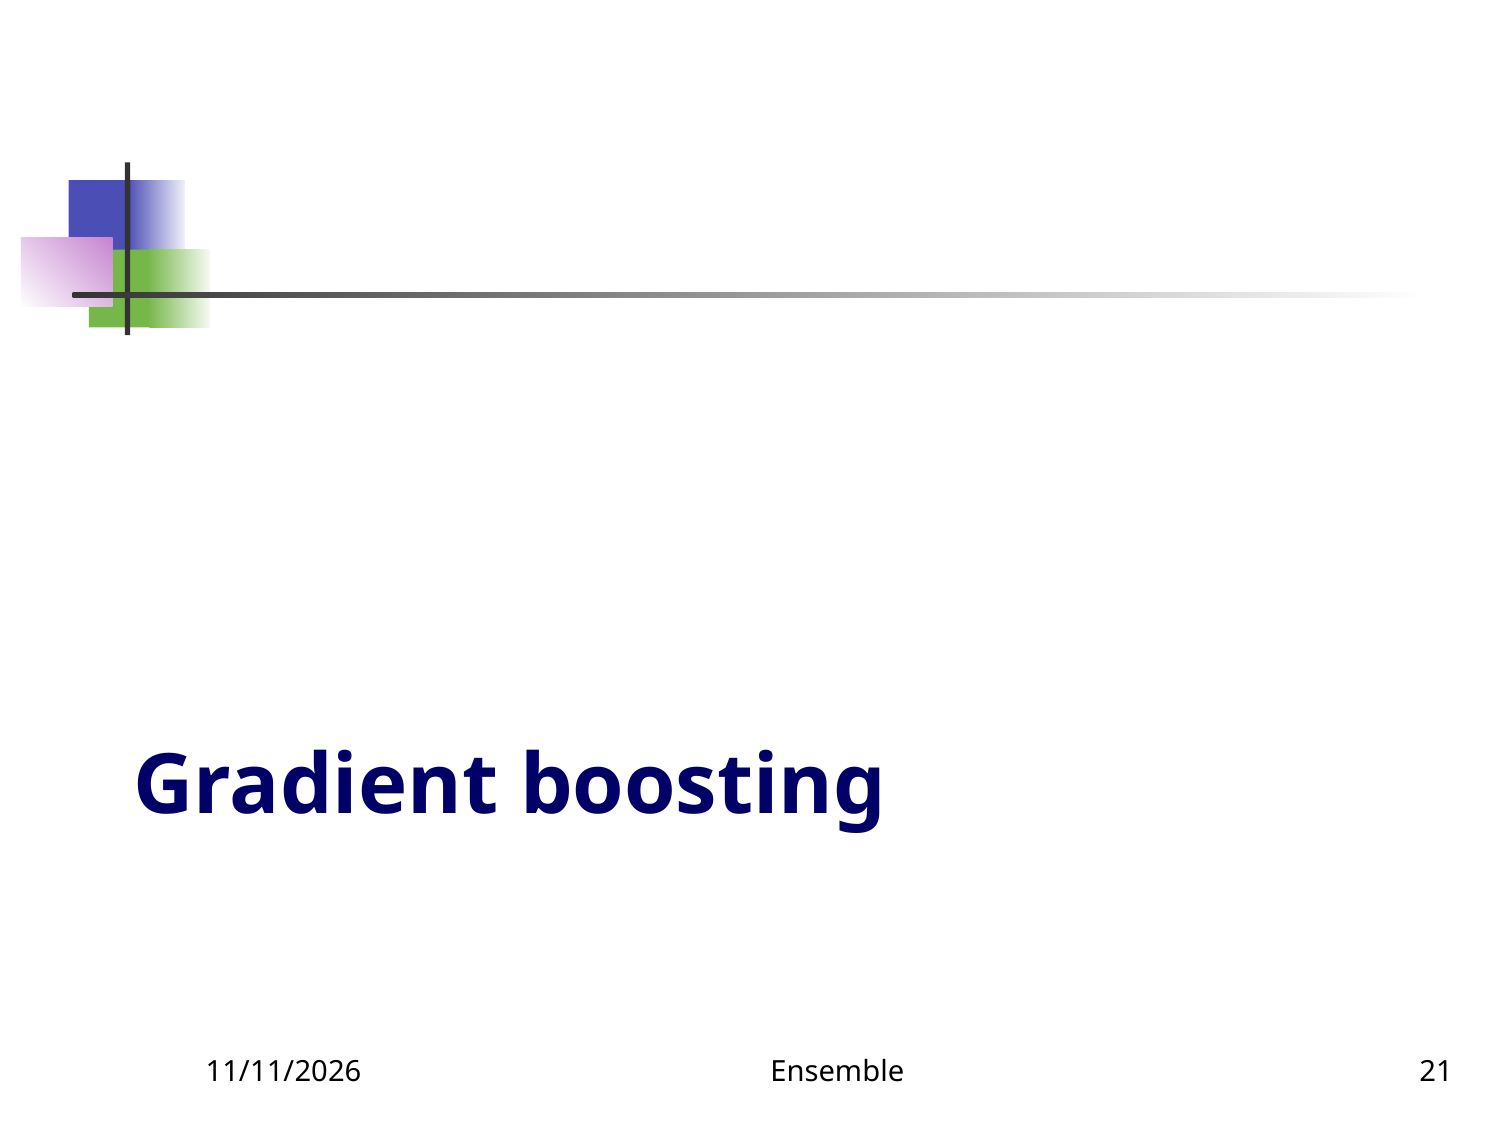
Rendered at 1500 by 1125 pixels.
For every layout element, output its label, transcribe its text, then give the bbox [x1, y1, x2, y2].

footer Ensemble [600, 1024, 1075, 1100]
slide_number 21 [1155, 1024, 1468, 1100]
title Gradient boosting [118, 722, 1394, 947]
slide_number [190, 1024, 504, 1100]
